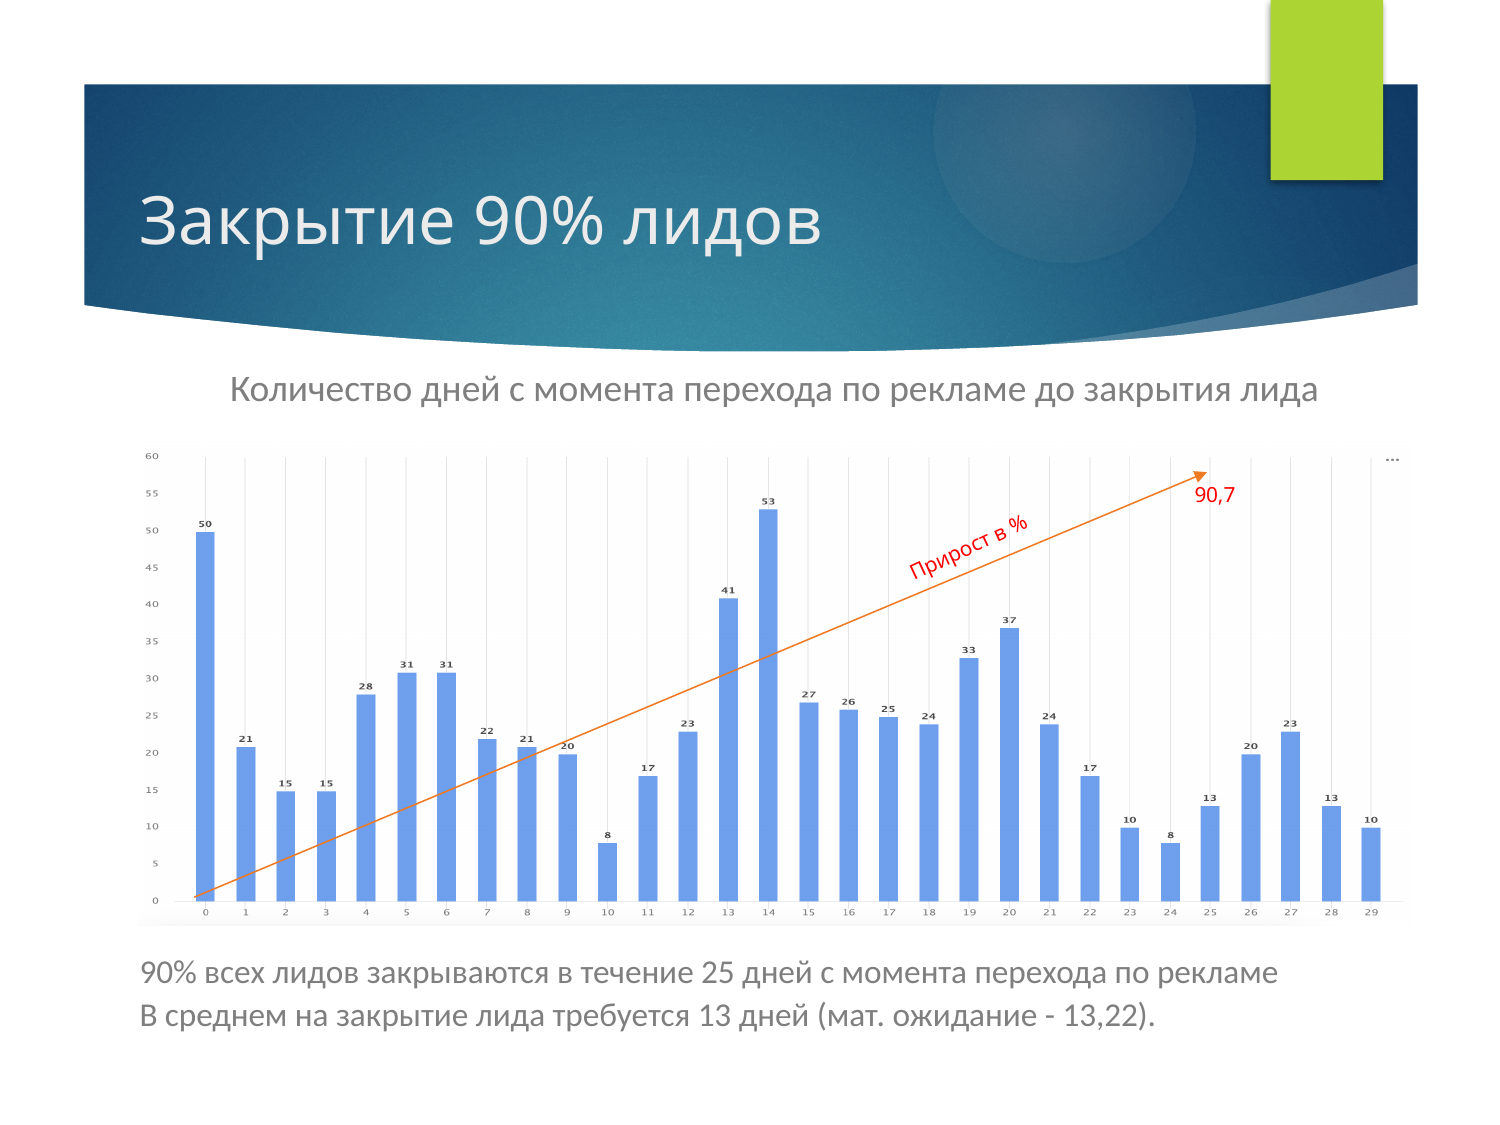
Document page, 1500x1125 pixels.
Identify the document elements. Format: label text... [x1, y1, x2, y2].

text_box Количество дней с момента перехода по рекламе до закрытия лида [215, 356, 1335, 438]
picture [137, 440, 1413, 926]
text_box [194, 471, 1208, 898]
title Закрытие 90% лидов [137, 121, 1125, 312]
text_box 90% всех лидов закрываются в течение 25 дней с момента перехода по рекламе В среднем на закрытие лида требуется 13 дней (мат. ожидание - 13,22). [137, 948, 1413, 1075]
